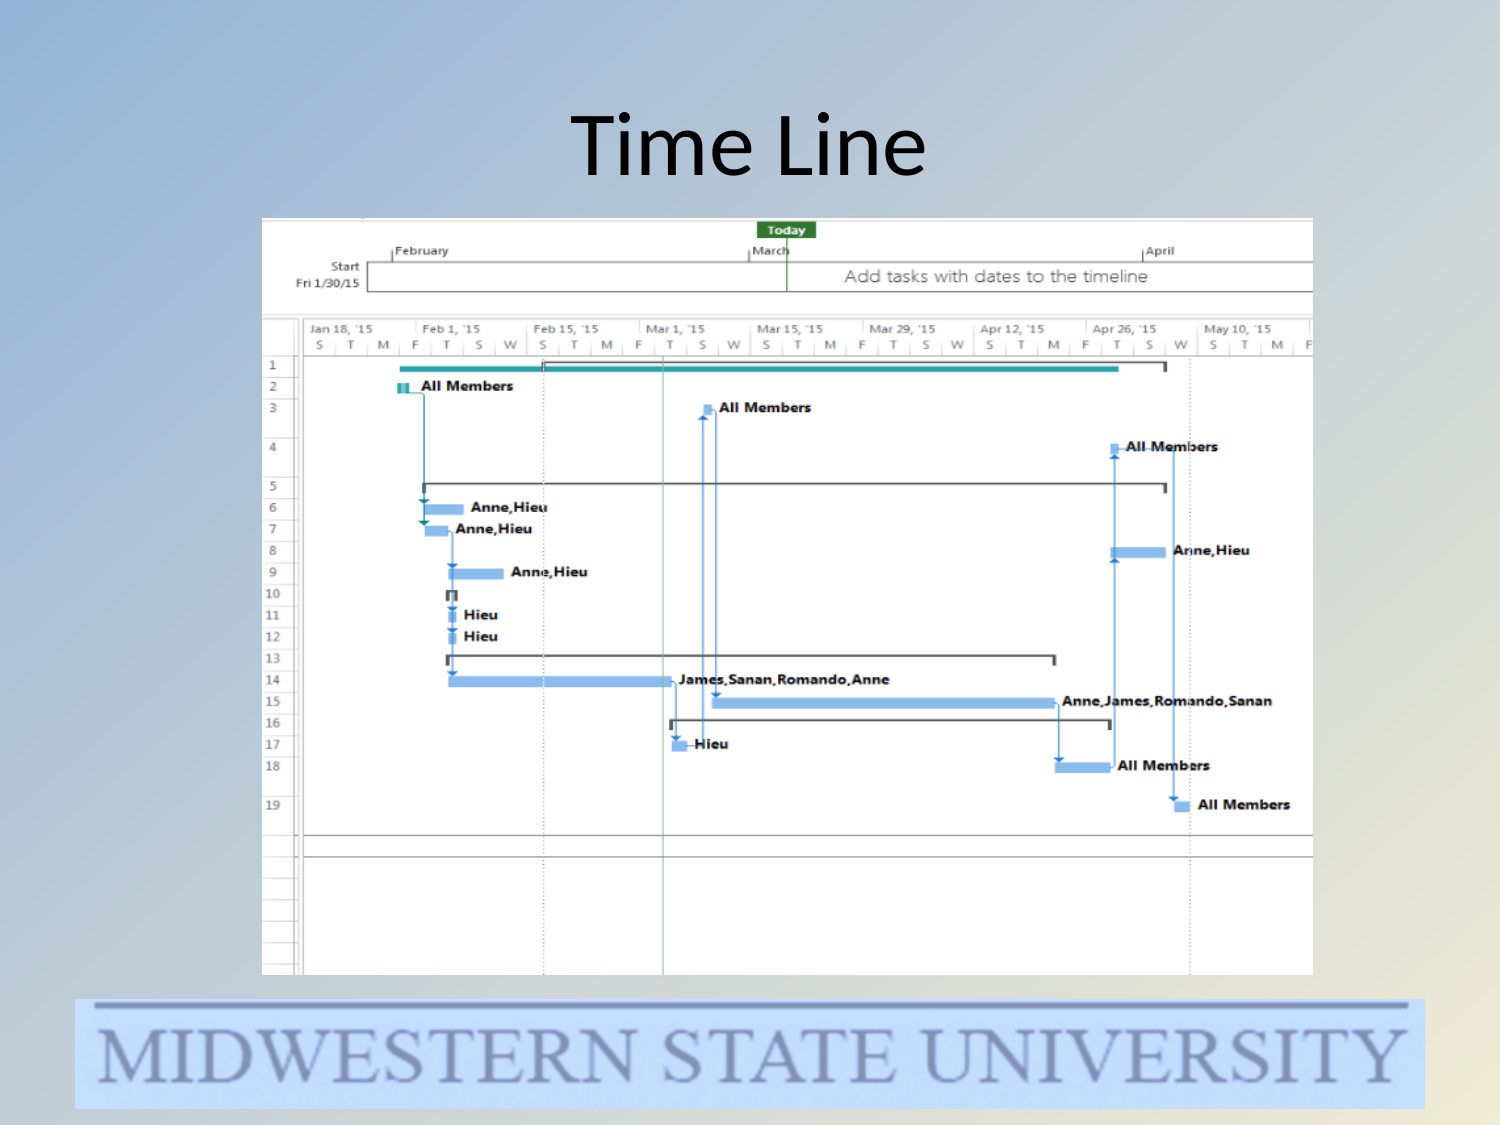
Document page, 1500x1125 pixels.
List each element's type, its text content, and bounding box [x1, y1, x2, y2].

title Time Line [75, 45, 1425, 233]
picture [262, 218, 1313, 976]
